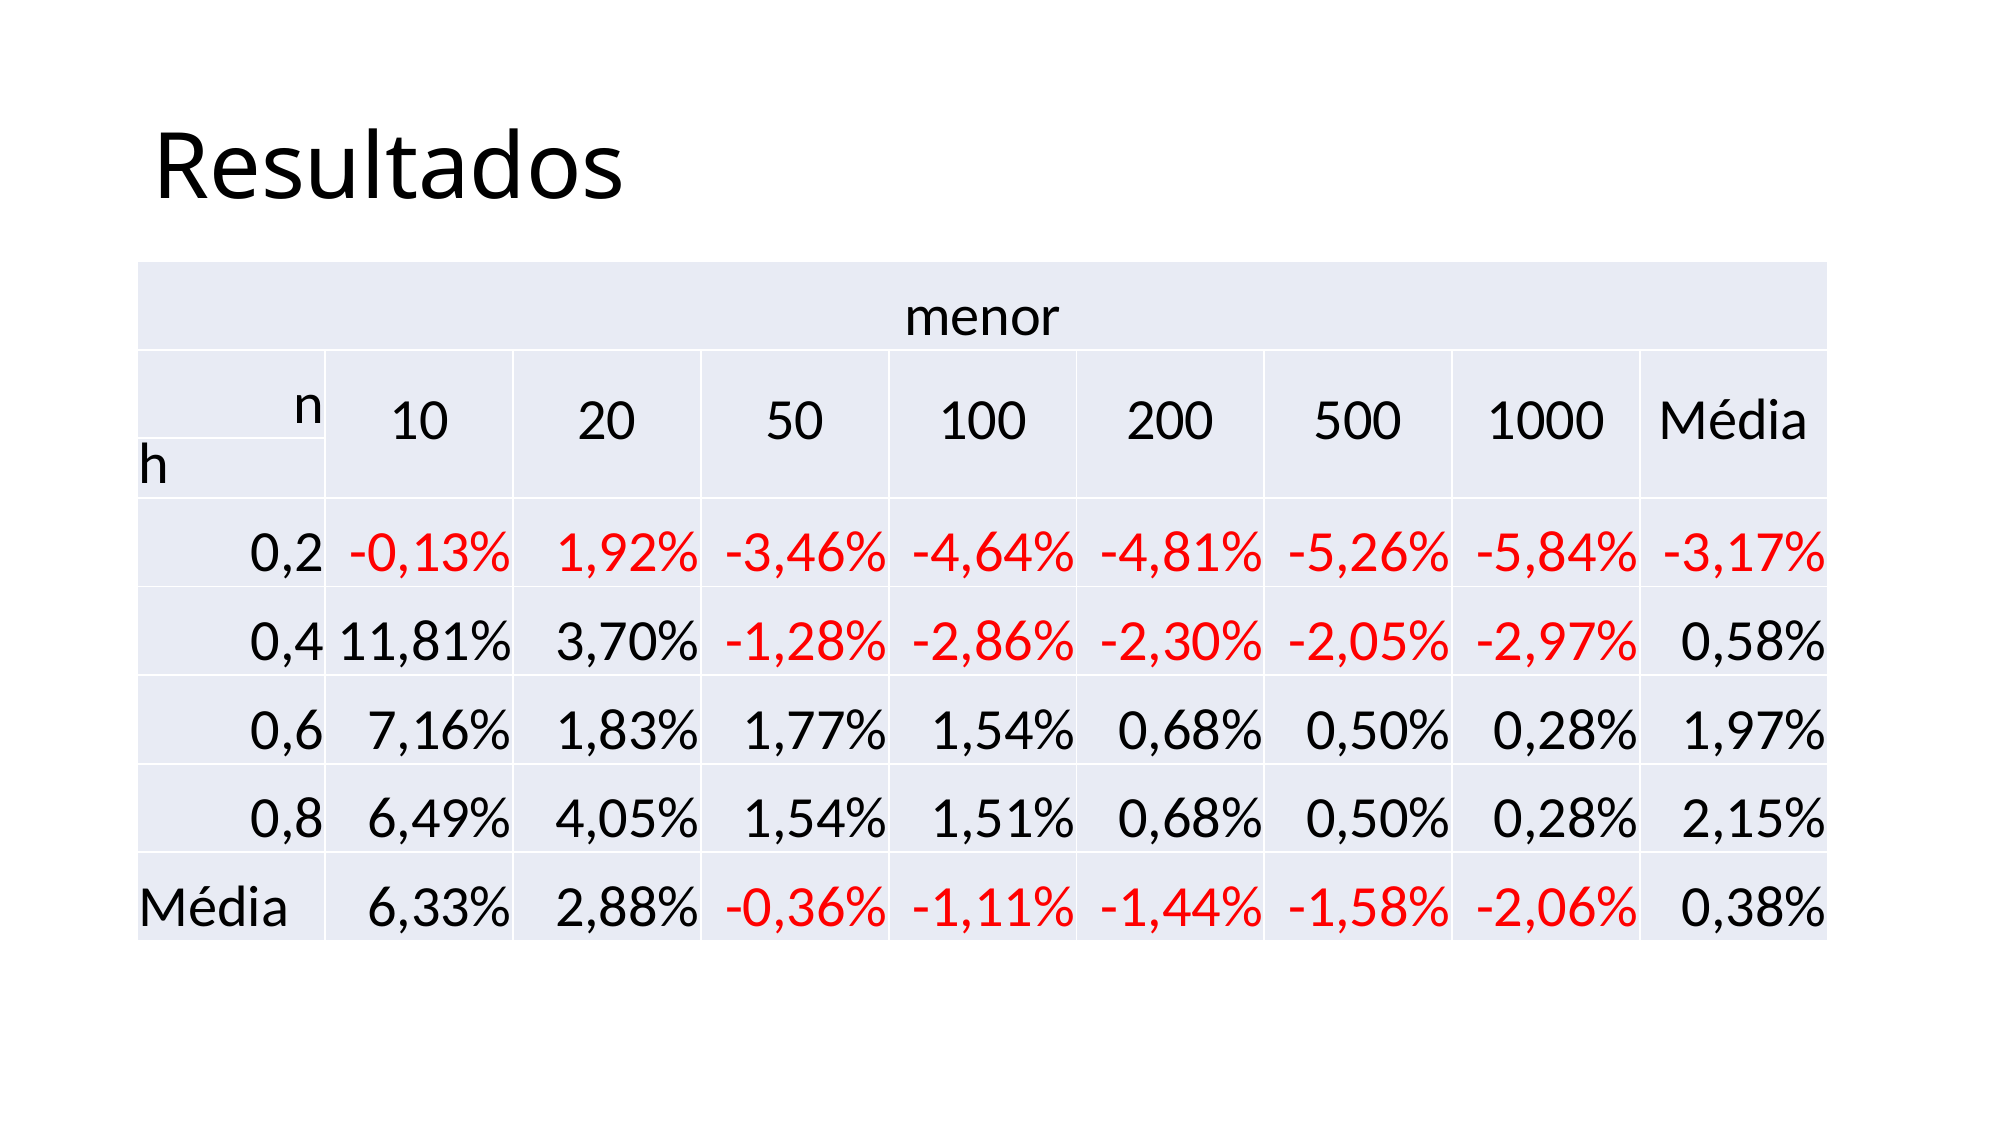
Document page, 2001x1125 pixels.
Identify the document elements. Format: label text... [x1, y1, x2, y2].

table_cell -2,06% [1453, 853, 1639, 940]
table_cell 0,28% [1453, 676, 1639, 763]
table_cell 1,77% [702, 676, 888, 763]
table_cell -3,46% [702, 499, 888, 586]
table_cell 1,54% [890, 676, 1076, 763]
table_cell 1000 [1453, 351, 1639, 497]
table_cell -4,81% [1077, 499, 1263, 586]
table_cell 3,70% [514, 587, 700, 674]
table_cell -1,11% [890, 853, 1076, 940]
table_cell 1,92% [514, 499, 700, 586]
table_cell -5,84% [1453, 499, 1639, 586]
table_cell 1,83% [514, 676, 700, 763]
table_cell -4,64% [890, 499, 1076, 586]
title Resultados [137, 59, 1863, 278]
table_cell 6,33% [326, 853, 512, 940]
table_cell 1,97% [1641, 676, 1827, 763]
table_cell 0,8 [138, 765, 324, 851]
table_cell h [138, 439, 324, 497]
table_cell 0,38% [1641, 853, 1827, 940]
table_header menor [138, 262, 1827, 349]
table_cell 6,49% [326, 765, 512, 851]
table_cell 1,51% [890, 765, 1076, 851]
table_cell 0,50% [1265, 765, 1451, 851]
table_cell n [138, 351, 324, 437]
table_cell -5,26% [1265, 499, 1451, 586]
table_cell -1,58% [1265, 853, 1451, 940]
table_cell -2,97% [1453, 587, 1639, 674]
table_cell Média [1641, 351, 1827, 497]
table_cell -1,44% [1077, 853, 1263, 940]
table_cell 0,4 [138, 587, 324, 674]
table_cell 0,50% [1265, 676, 1451, 763]
table_cell 7,16% [326, 676, 512, 763]
table_cell 0,68% [1077, 676, 1263, 763]
table_cell 500 [1265, 351, 1451, 497]
table_cell -0,36% [702, 853, 888, 940]
table_cell 0,58% [1641, 587, 1827, 674]
table_cell 0,68% [1077, 765, 1263, 851]
table_cell -2,05% [1265, 587, 1451, 674]
table_cell -2,30% [1077, 587, 1263, 674]
table_cell 4,05% [514, 765, 700, 851]
table_cell -2,86% [890, 587, 1076, 674]
table_cell 10 [326, 351, 512, 497]
table_cell 2,15% [1641, 765, 1827, 851]
table_cell 1,54% [702, 765, 888, 851]
table_cell 50 [702, 351, 888, 497]
table_cell 100 [890, 351, 1076, 497]
table_cell 0,28% [1453, 765, 1639, 851]
table_cell -1,28% [702, 587, 888, 674]
table_cell -3,17% [1641, 499, 1827, 586]
table_cell Média [138, 853, 324, 940]
table_cell 0,6 [138, 676, 324, 763]
table_cell 200 [1077, 351, 1263, 497]
table_cell 20 [514, 351, 700, 497]
table_cell 2,88% [514, 853, 700, 940]
table_cell 0,2 [138, 499, 324, 586]
table_cell -0,13% [326, 499, 512, 586]
table_cell 11,81% [326, 587, 512, 674]
